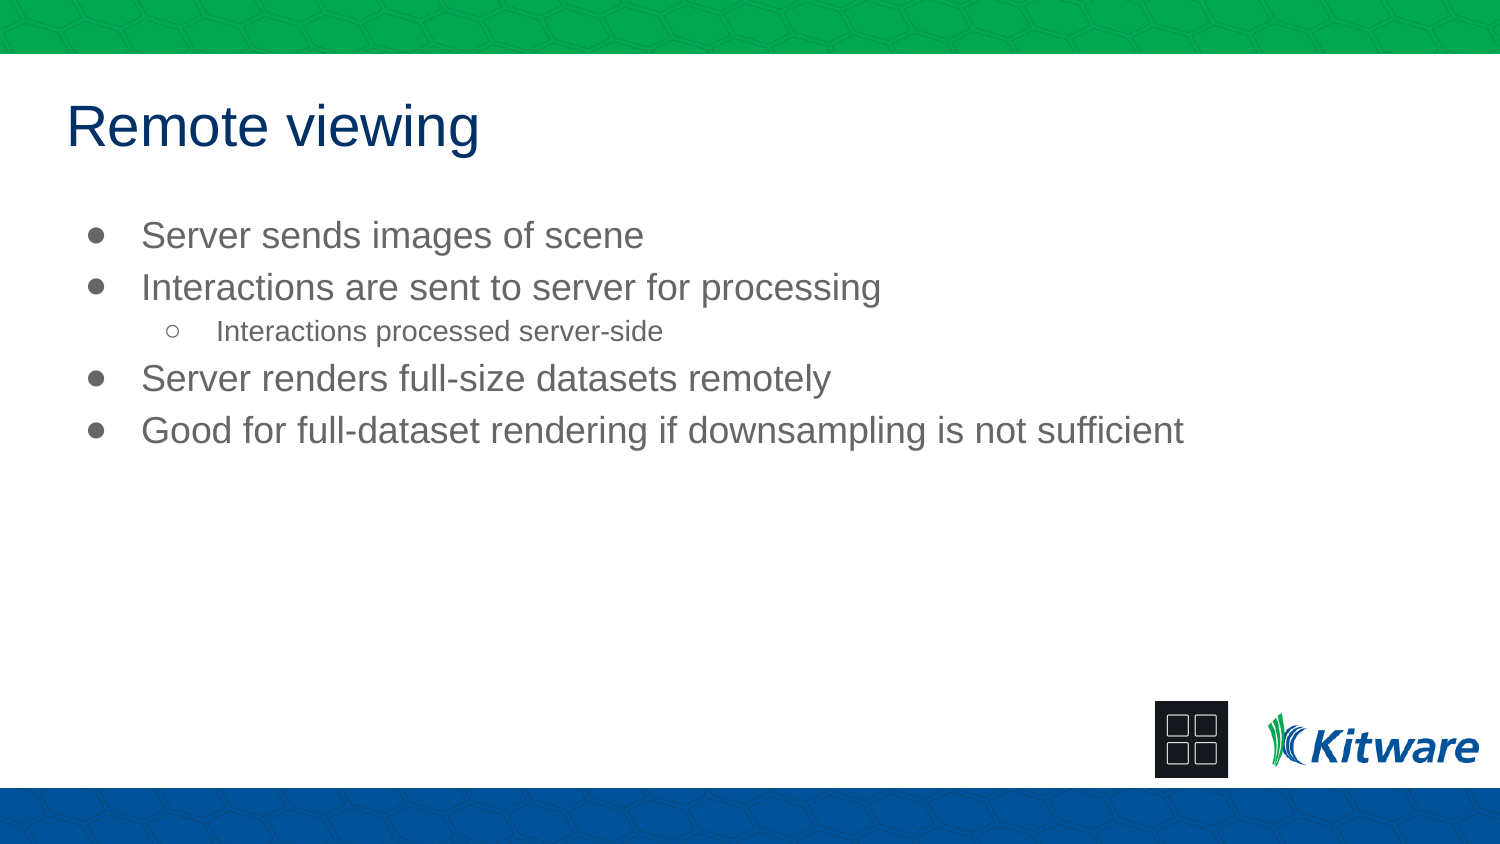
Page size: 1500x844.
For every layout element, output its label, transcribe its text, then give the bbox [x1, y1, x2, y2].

list Server sends images of scene Interactions are sent to server for processing Interactions processed server-side Server renders full-size datasets remotely Good for full-dataset rendering if downsampling is not sufficient [51, 189, 1449, 750]
title Remote viewing [51, 72, 1449, 167]
picture [0, 0, 1500, 844]
